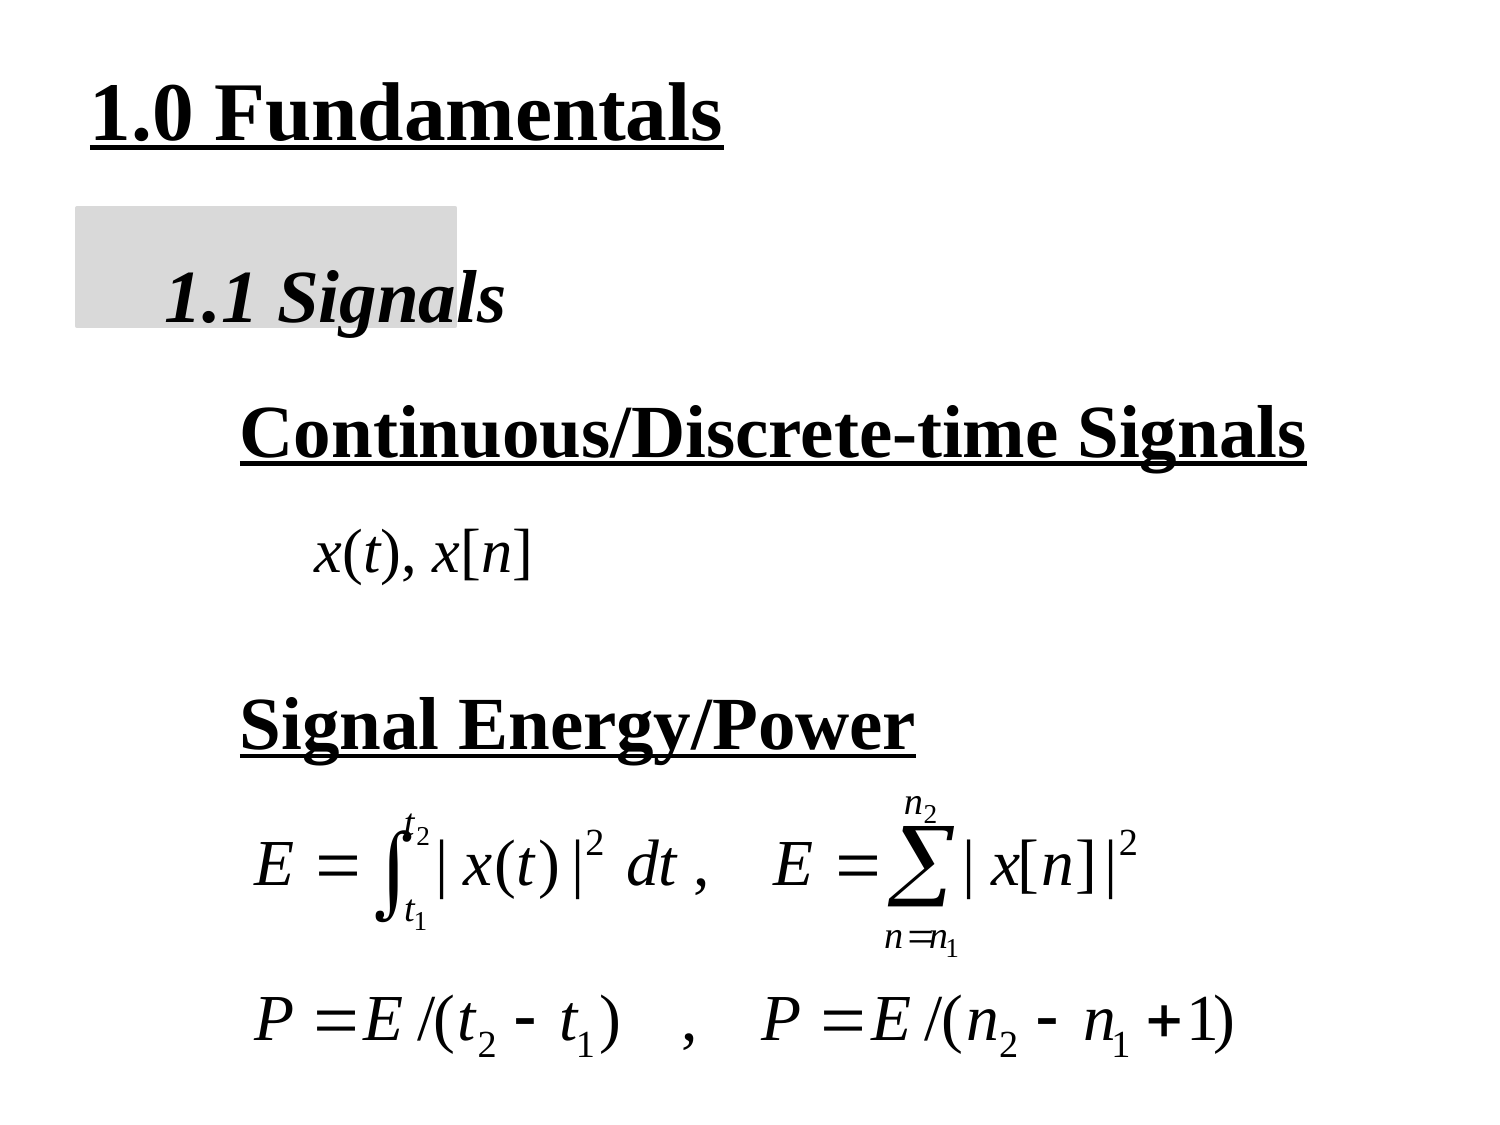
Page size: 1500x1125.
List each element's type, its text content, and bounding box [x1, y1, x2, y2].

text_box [241, 773, 1249, 1069]
text_box 1.0 Fundamentals 1.1 Signals Continuous/Discrete-time Signals x(t), x[n] Signal Energy/Power [0, 0, 1500, 922]
